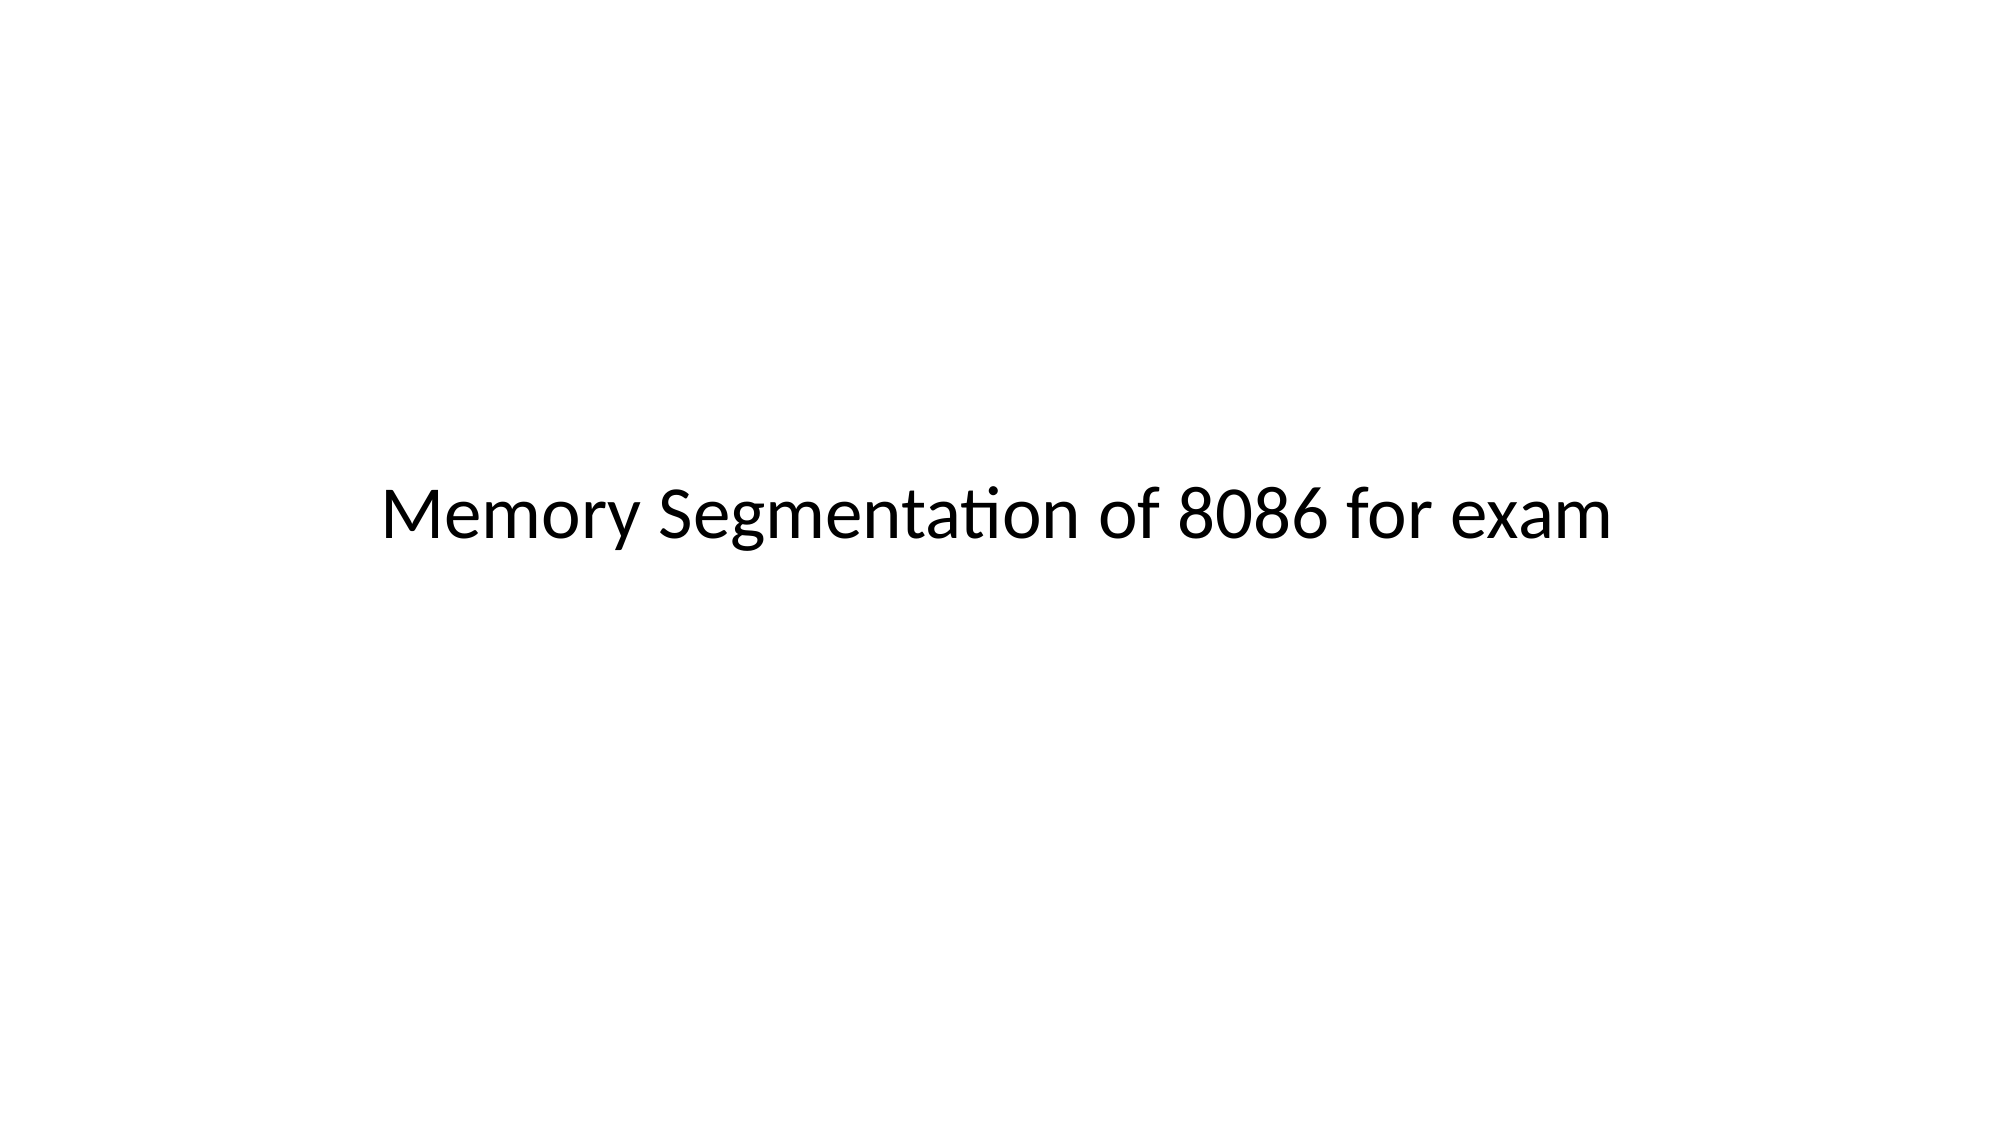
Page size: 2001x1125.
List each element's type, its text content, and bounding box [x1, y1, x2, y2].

text_box Memory Segmentation of 8086 for exam [365, 456, 1634, 562]
